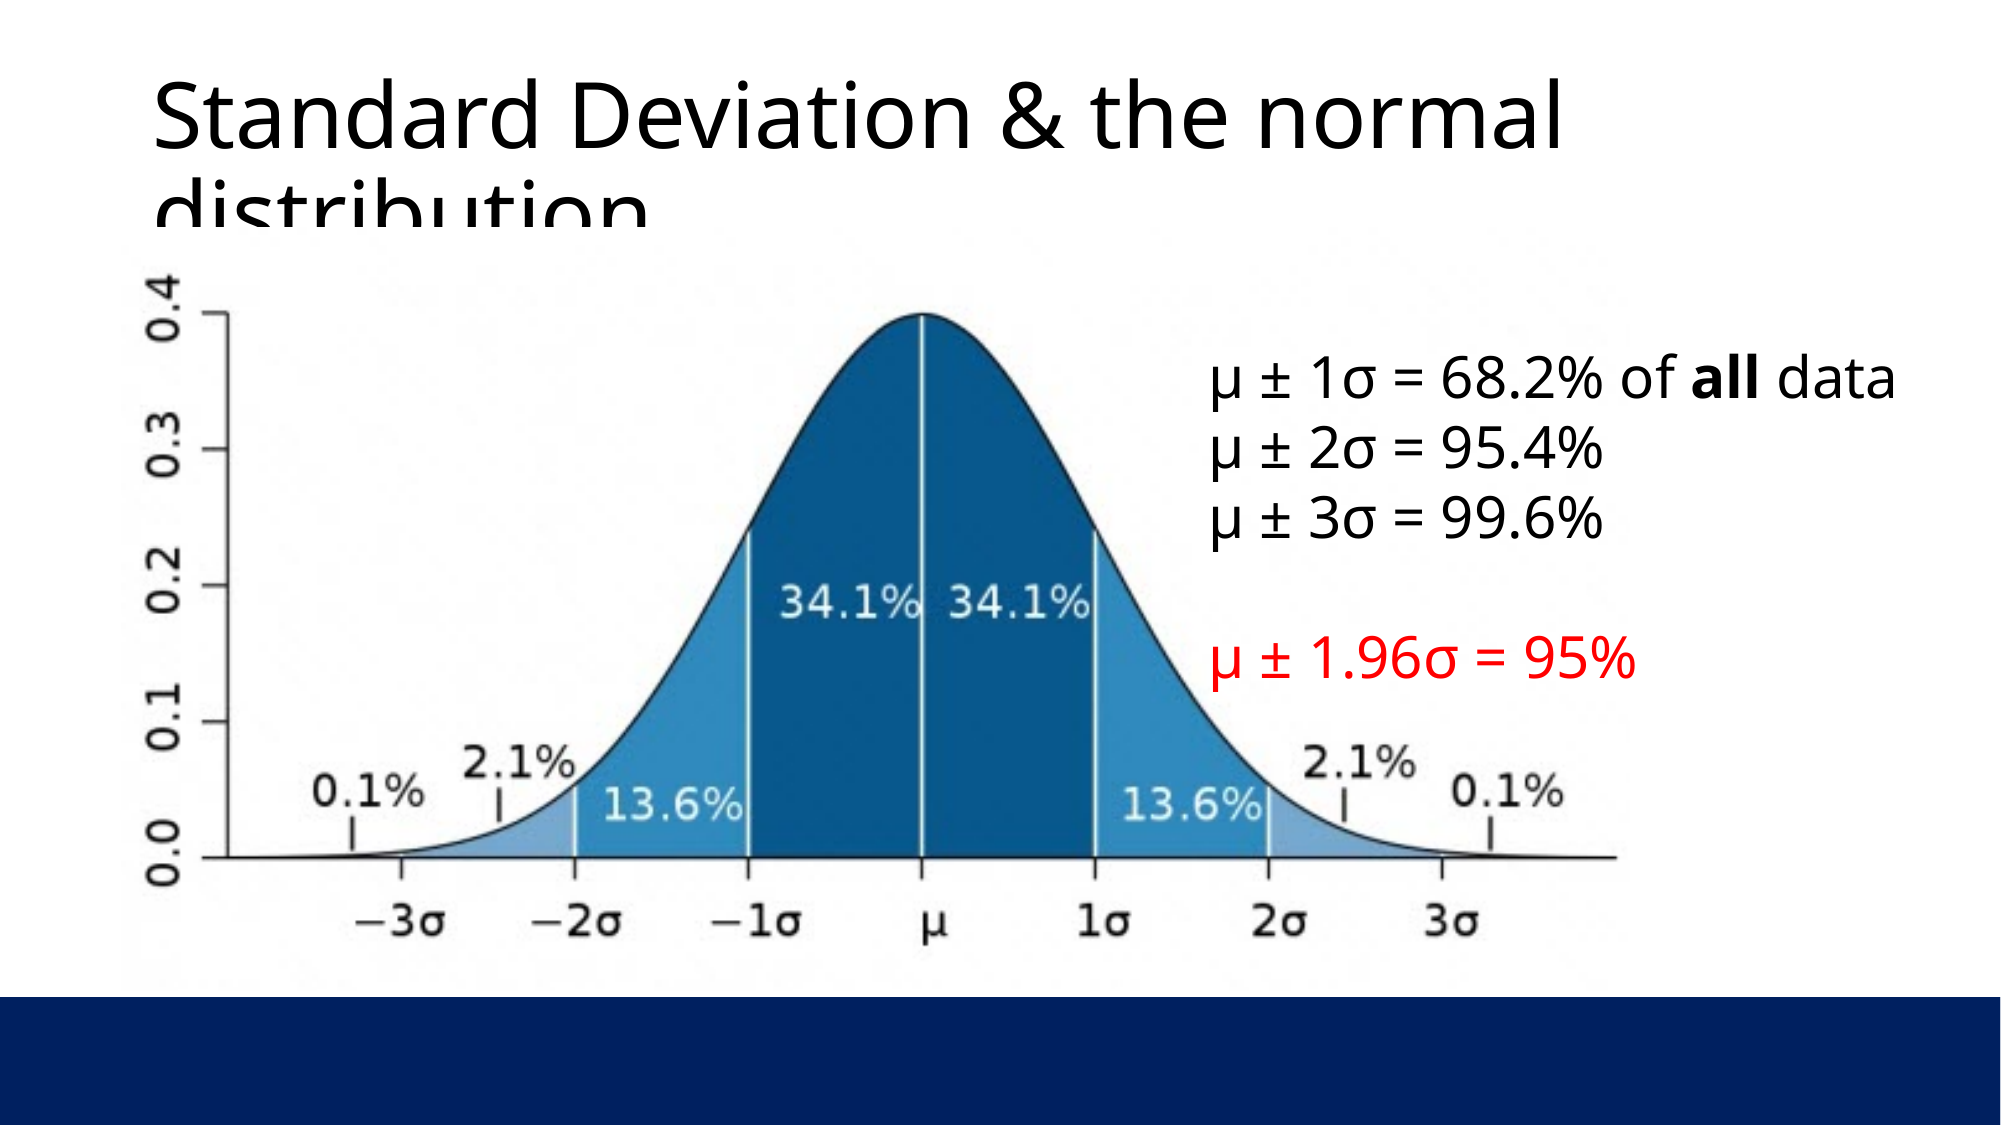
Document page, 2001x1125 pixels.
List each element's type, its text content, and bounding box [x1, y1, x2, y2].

title Standard Deviation & the normal distribution [137, 59, 1863, 278]
picture [121, 227, 1630, 991]
text_box μ ± 1σ = 68.2% of all data μ ± 2σ = 95.4% μ ± 3σ = 99.6% μ ± 1.96σ = 95% [1630, 332, 1952, 768]
